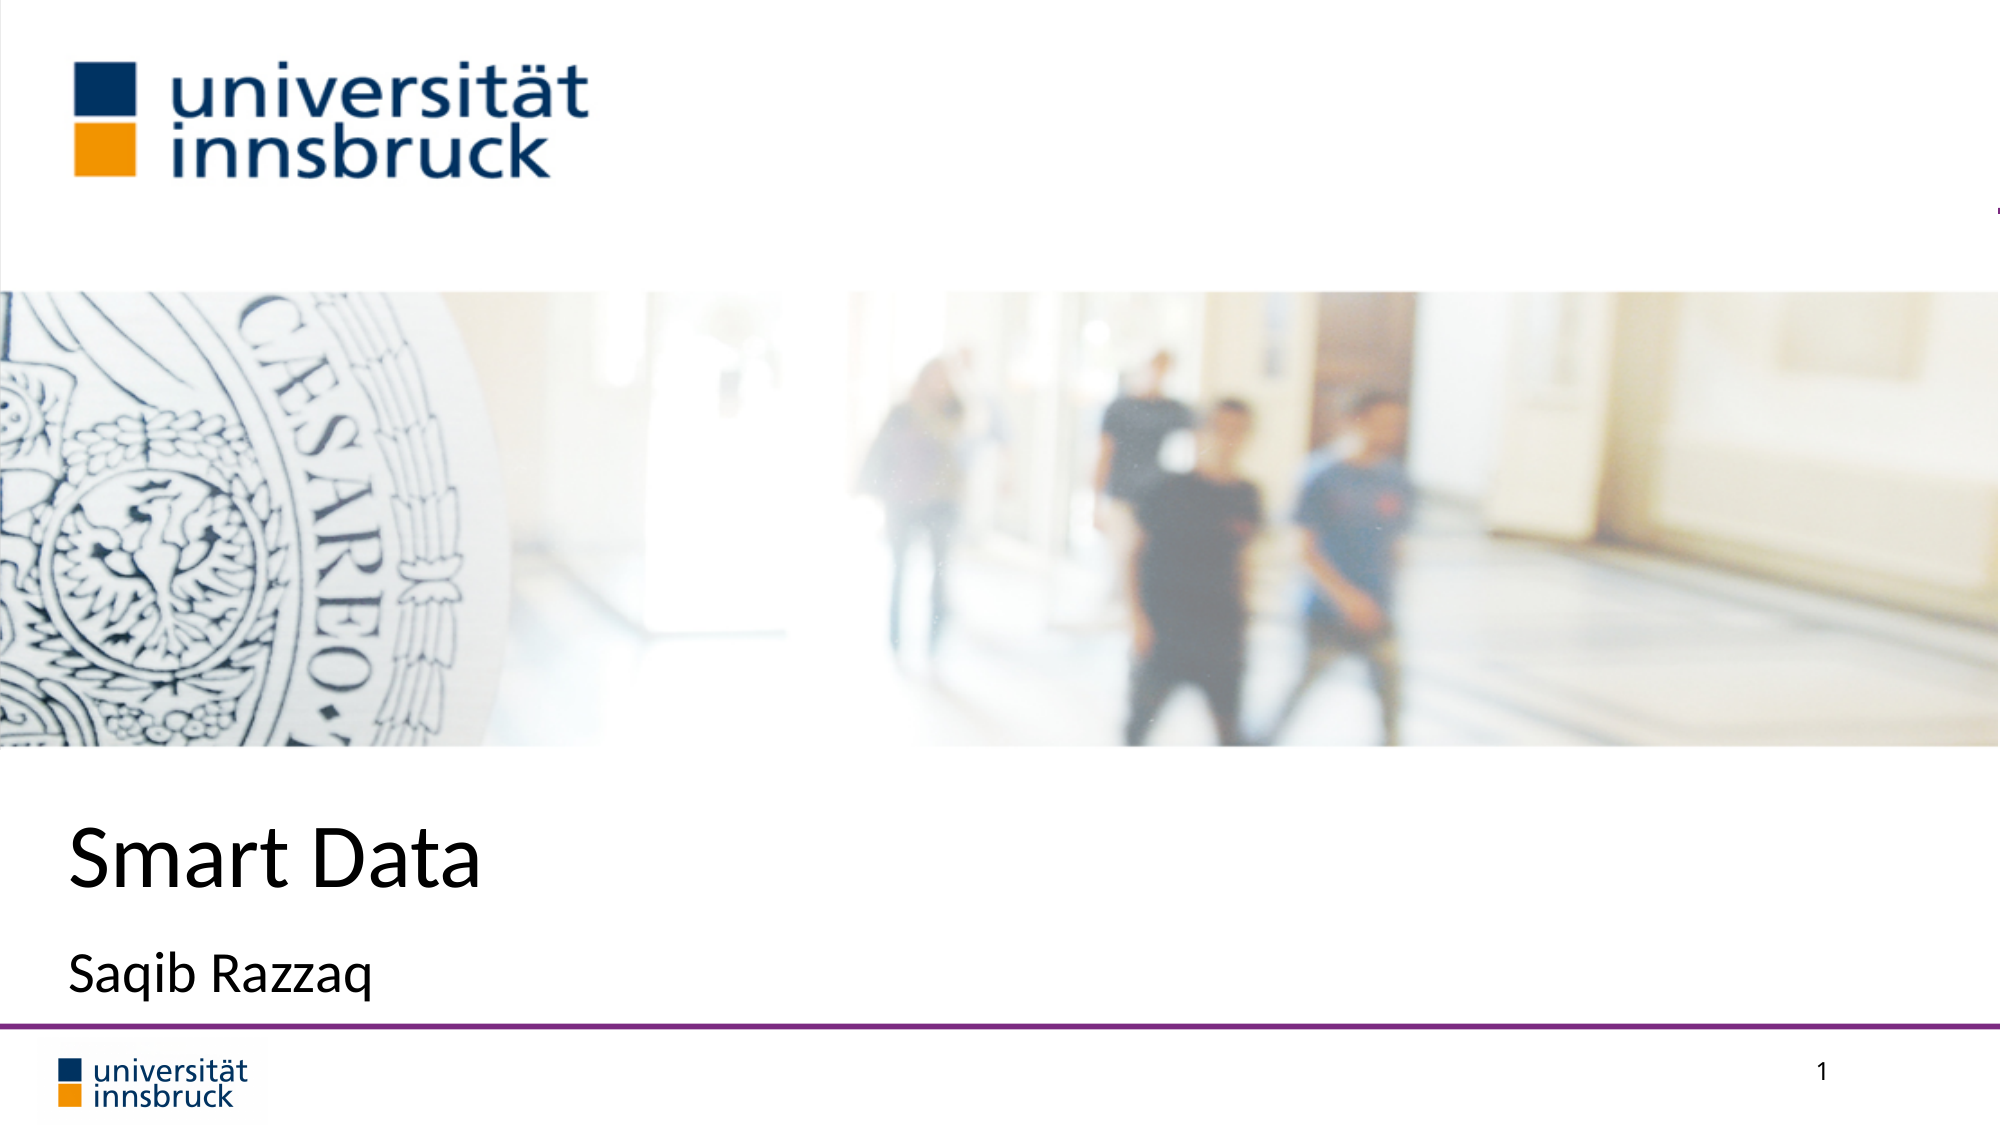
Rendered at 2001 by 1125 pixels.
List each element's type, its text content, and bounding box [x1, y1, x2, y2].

list Saqib Razzaq [68, 933, 1021, 1125]
picture [0, 0, 1999, 751]
picture [37, 1037, 268, 1125]
title Smart Data [68, 796, 1939, 985]
slide_number 1 [1809, 1055, 1856, 1125]
